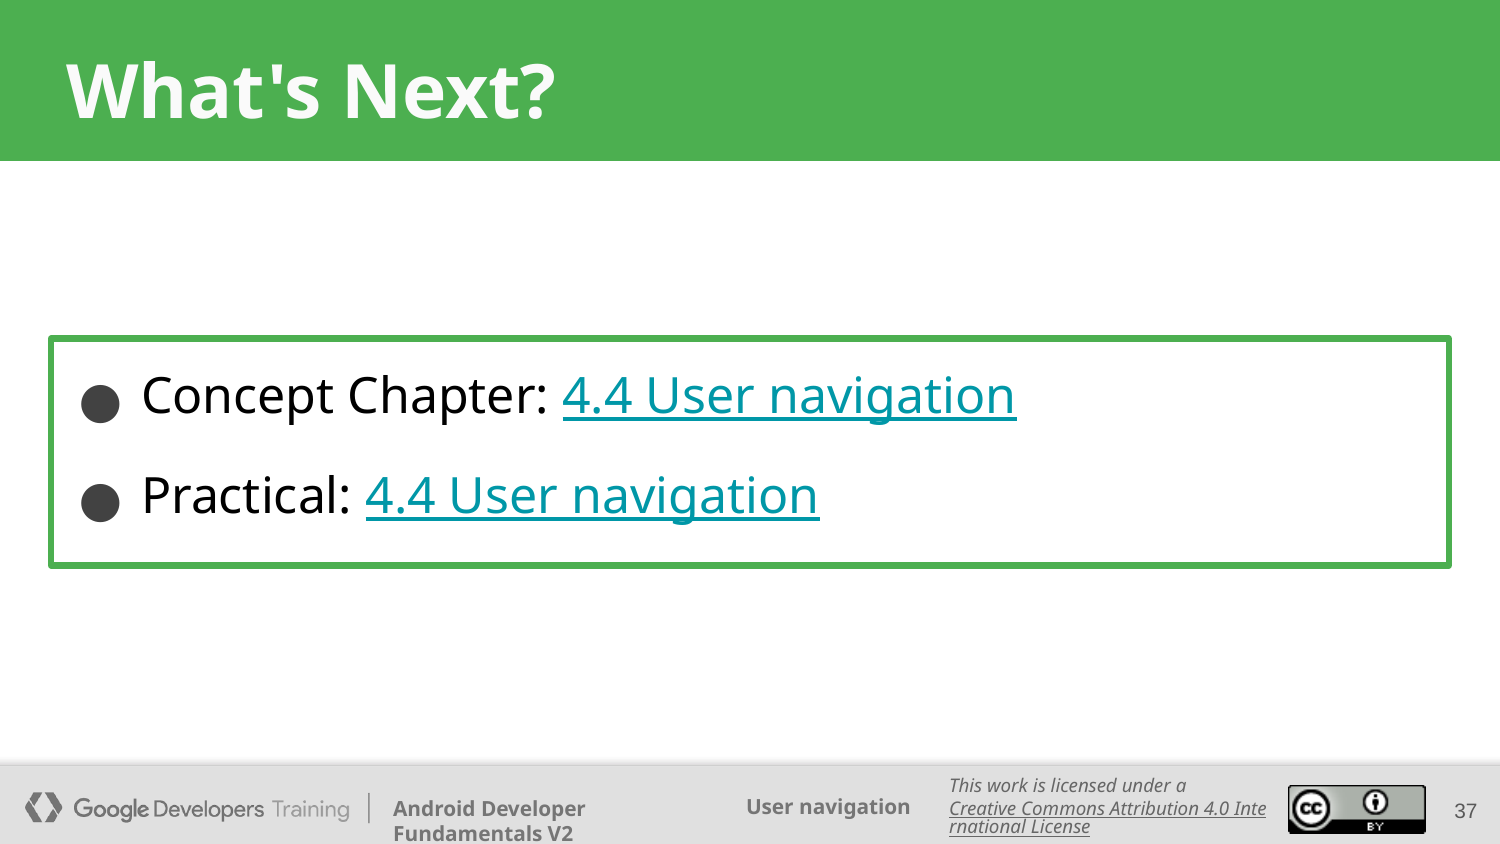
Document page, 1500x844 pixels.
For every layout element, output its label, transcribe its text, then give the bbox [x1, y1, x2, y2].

text_box Concept Chapter: 4.4 User navigation Practical: 4.4 User navigation [51, 338, 1449, 566]
slide_number ‹#› [1402, 777, 1493, 842]
title What's Next? [51, 28, 1449, 122]
picture [0, 161, 1500, 844]
